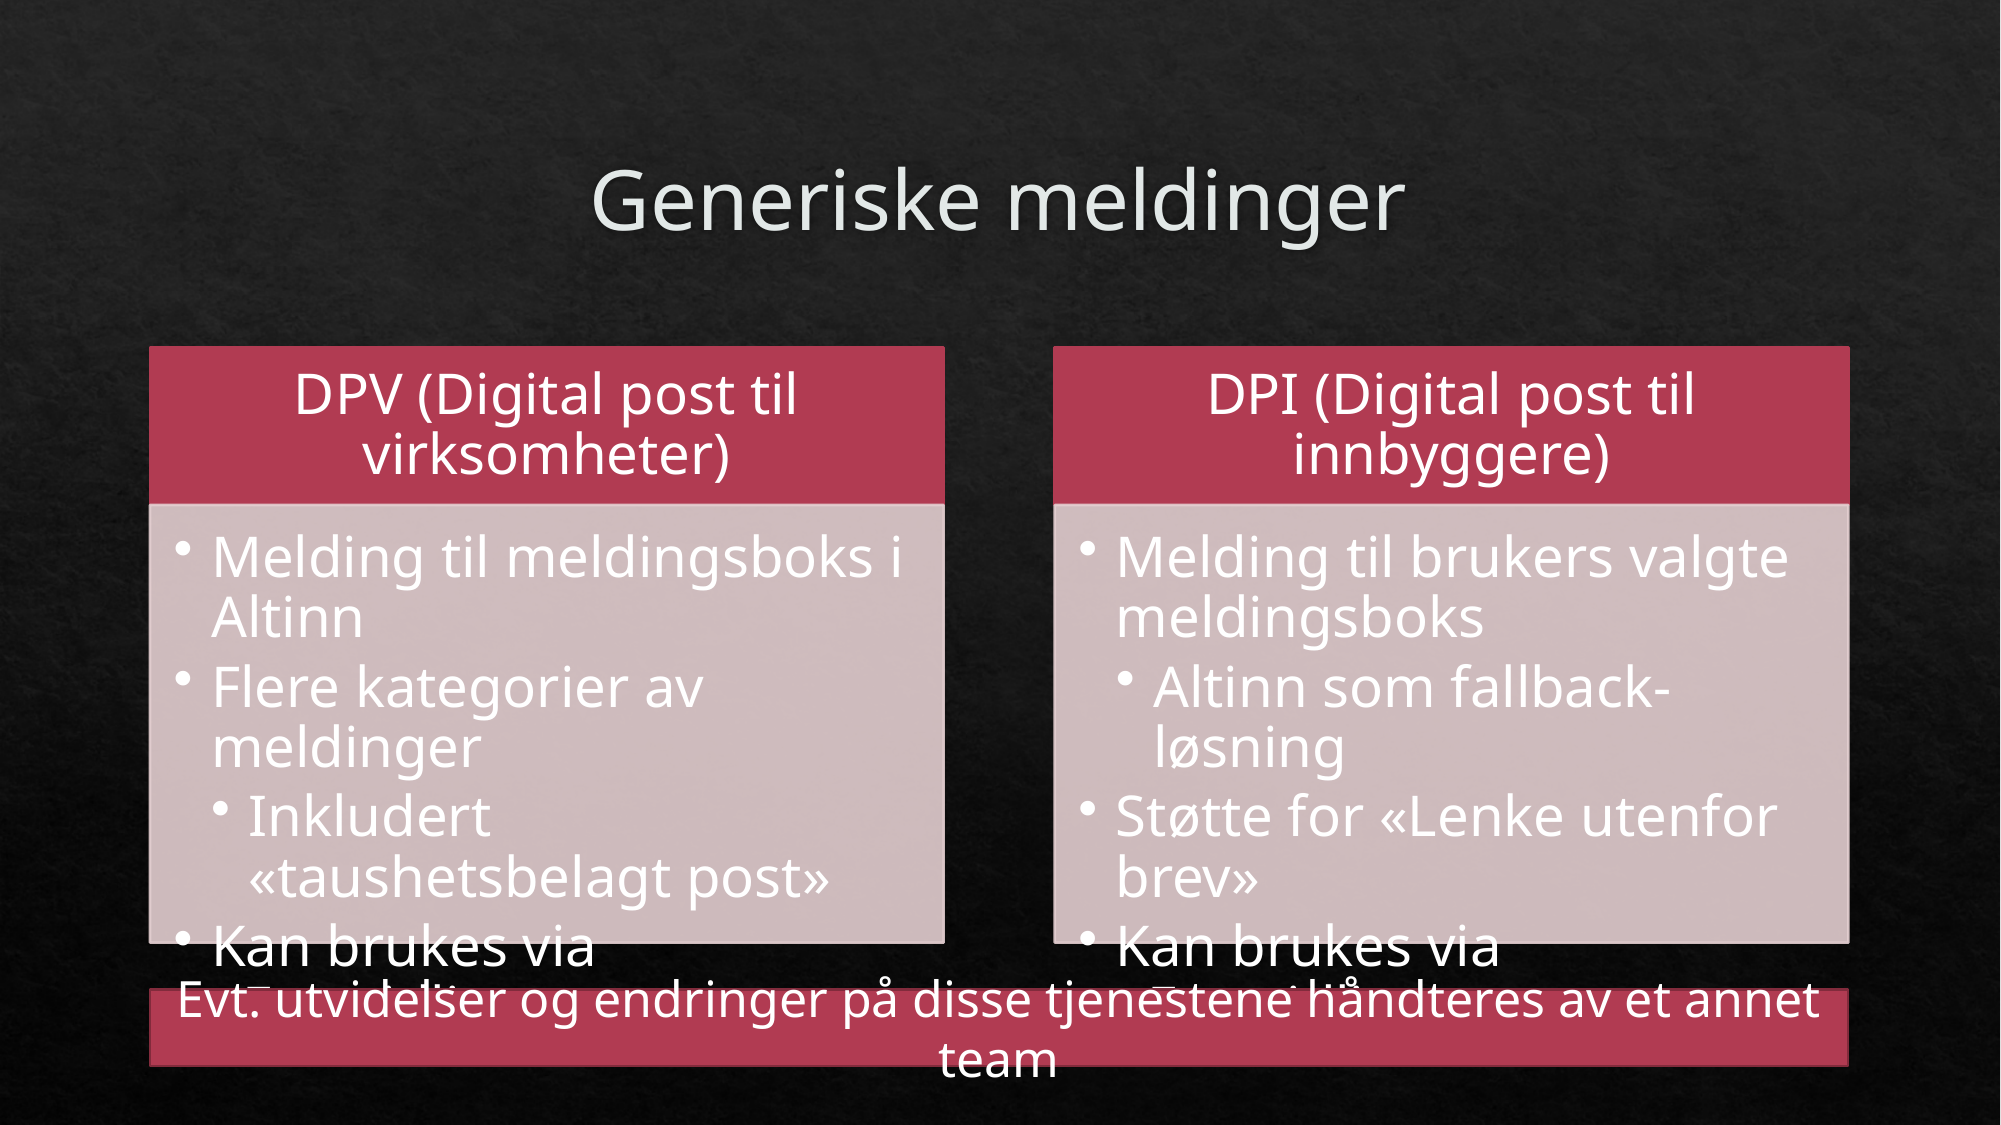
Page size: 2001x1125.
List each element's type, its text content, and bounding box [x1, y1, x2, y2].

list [149, 340, 1849, 951]
text_box Evt. utvidelser og endringer på disse tjenestene håndteres av et annet team [149, 988, 1849, 1067]
title Generiske meldinger [149, 99, 1849, 307]
